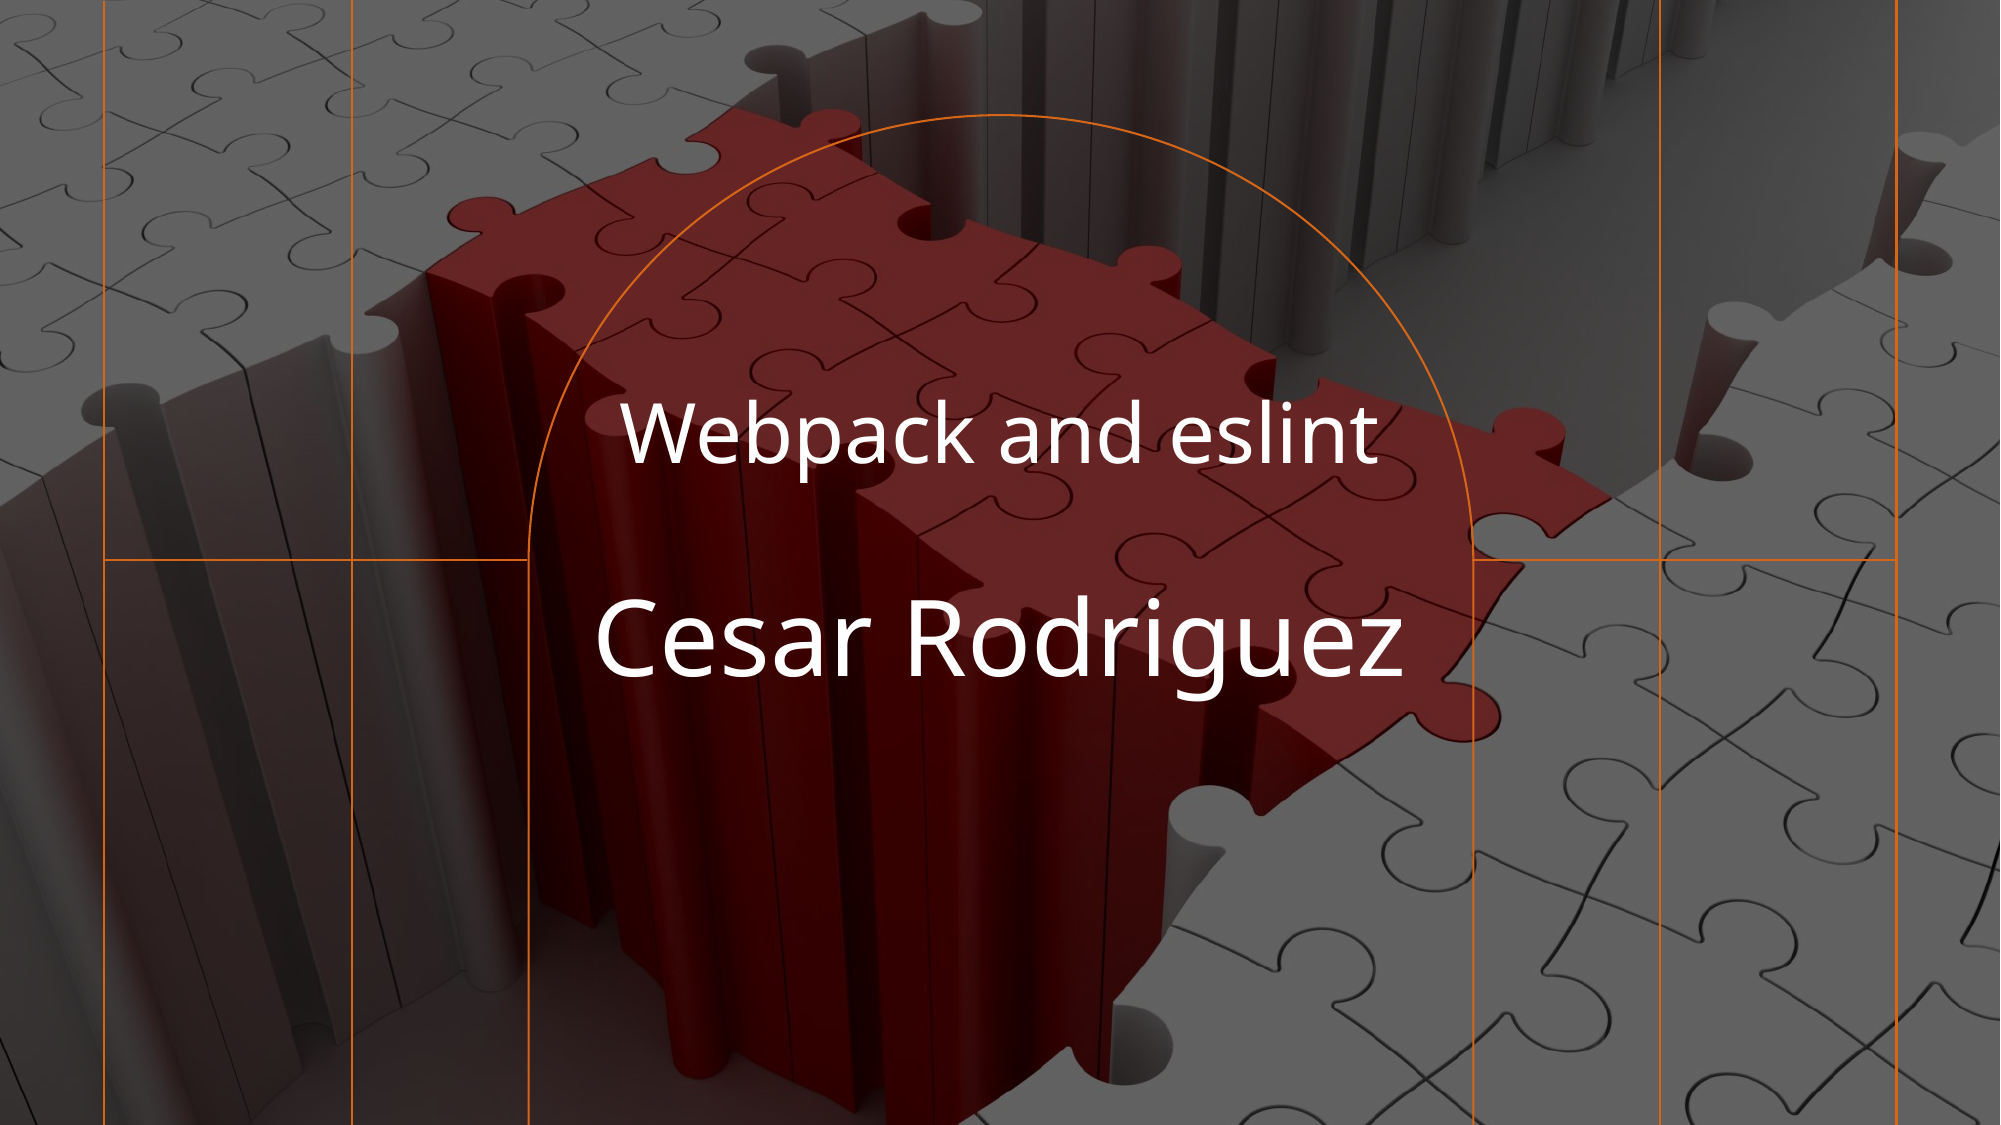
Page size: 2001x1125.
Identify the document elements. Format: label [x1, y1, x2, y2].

picture [0, 0, 103, 1125]
text_box [103, 0, 1897, 1125]
picture [1897, 0, 2000, 1125]
